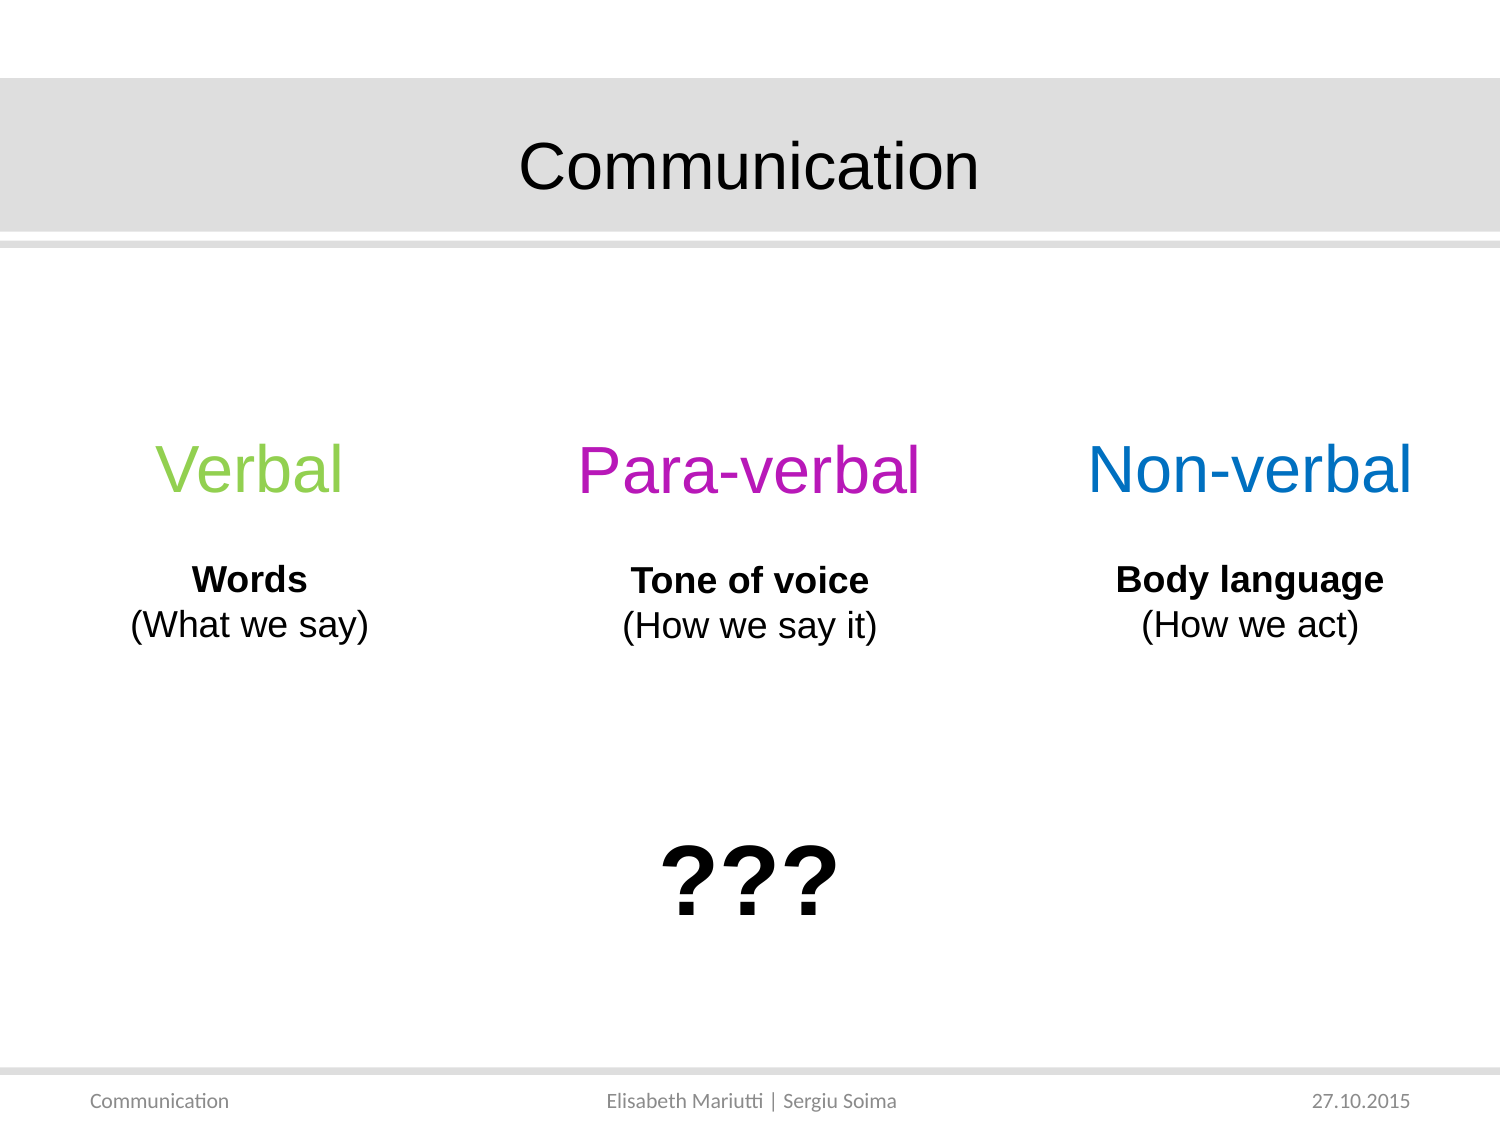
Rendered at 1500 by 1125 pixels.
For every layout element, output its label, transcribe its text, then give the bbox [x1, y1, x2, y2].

text_box ??? [0, 790, 1500, 960]
text_box Communication [0, 78, 1500, 238]
text_box Words (What we say) [76, 547, 424, 615]
text_box Non-verbal [1040, 432, 1460, 500]
text_box Body language (How we act) [1076, 547, 1424, 615]
text_box Para-verbal [540, 433, 960, 501]
text_box Tone of voice (How we say it) [576, 549, 924, 616]
text_box Verbal [40, 432, 460, 500]
text_box [0, 238, 1500, 250]
